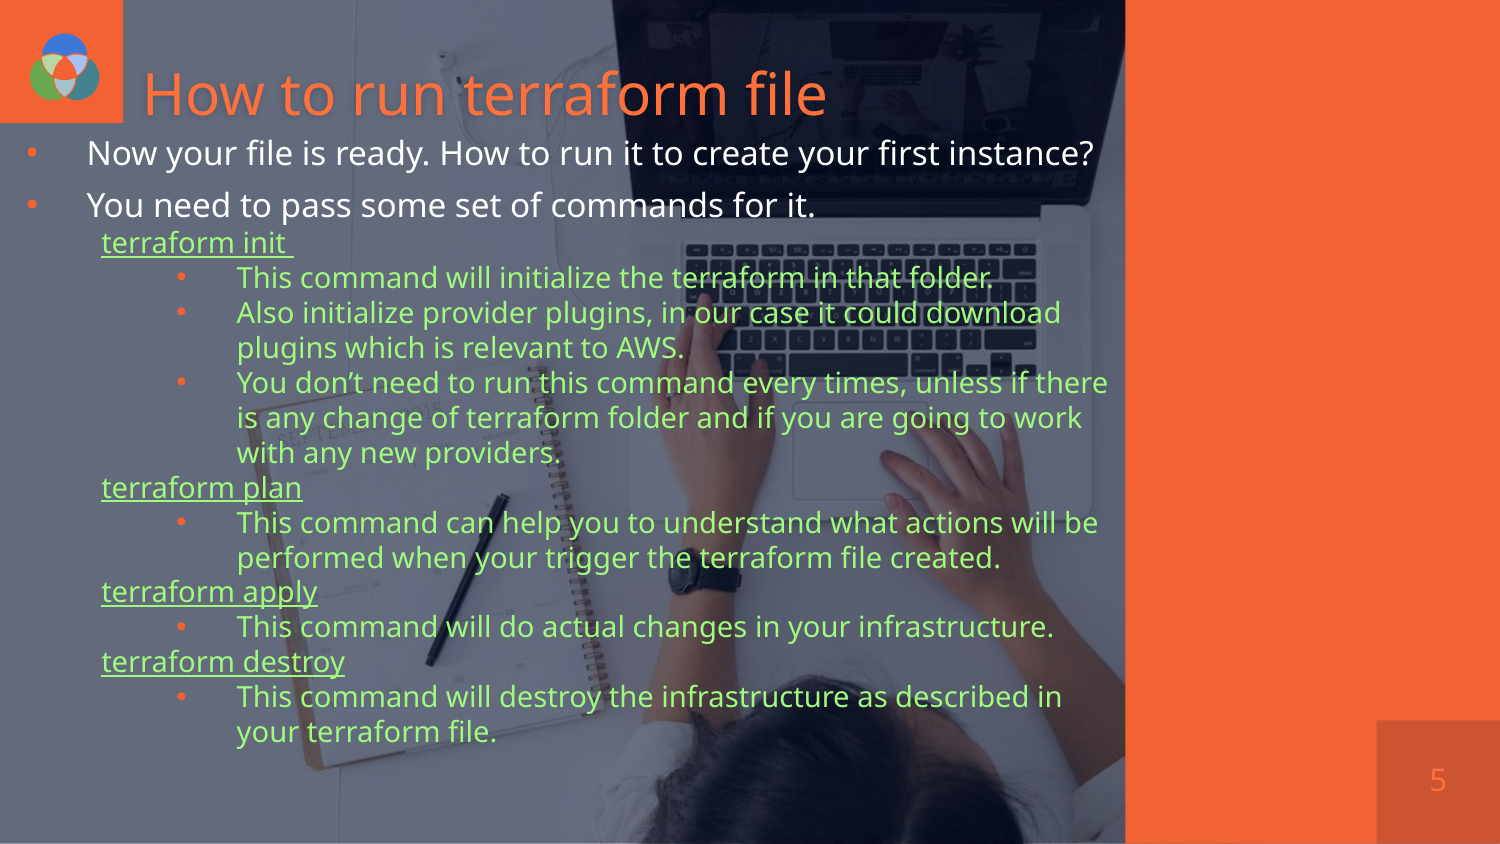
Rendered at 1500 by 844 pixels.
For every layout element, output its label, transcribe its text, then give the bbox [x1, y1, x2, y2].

slide_number 5 [1376, 720, 1500, 844]
title How to run terraform file [142, 45, 1112, 129]
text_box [26, 33, 101, 101]
list Now your file is ready. How to run it to create your first instance? You need to pass some set of commands for it. terraform init This command will initialize the terraform in that folder. Also initialize provider plugins, in our case it could download plugins which is relevant to AWS. You don’t need to run this command every times, unless if there is any change of terraform folder and if you are going to work with any new providers. terraform plan This command can help you to understand what actions will be performed when your trigger the terraform file created. terraform apply This command will do actual changes in your infrastructure. terraform destroy This command will destroy the infrastructure as described in your terraform file. [11, 131, 1112, 828]
